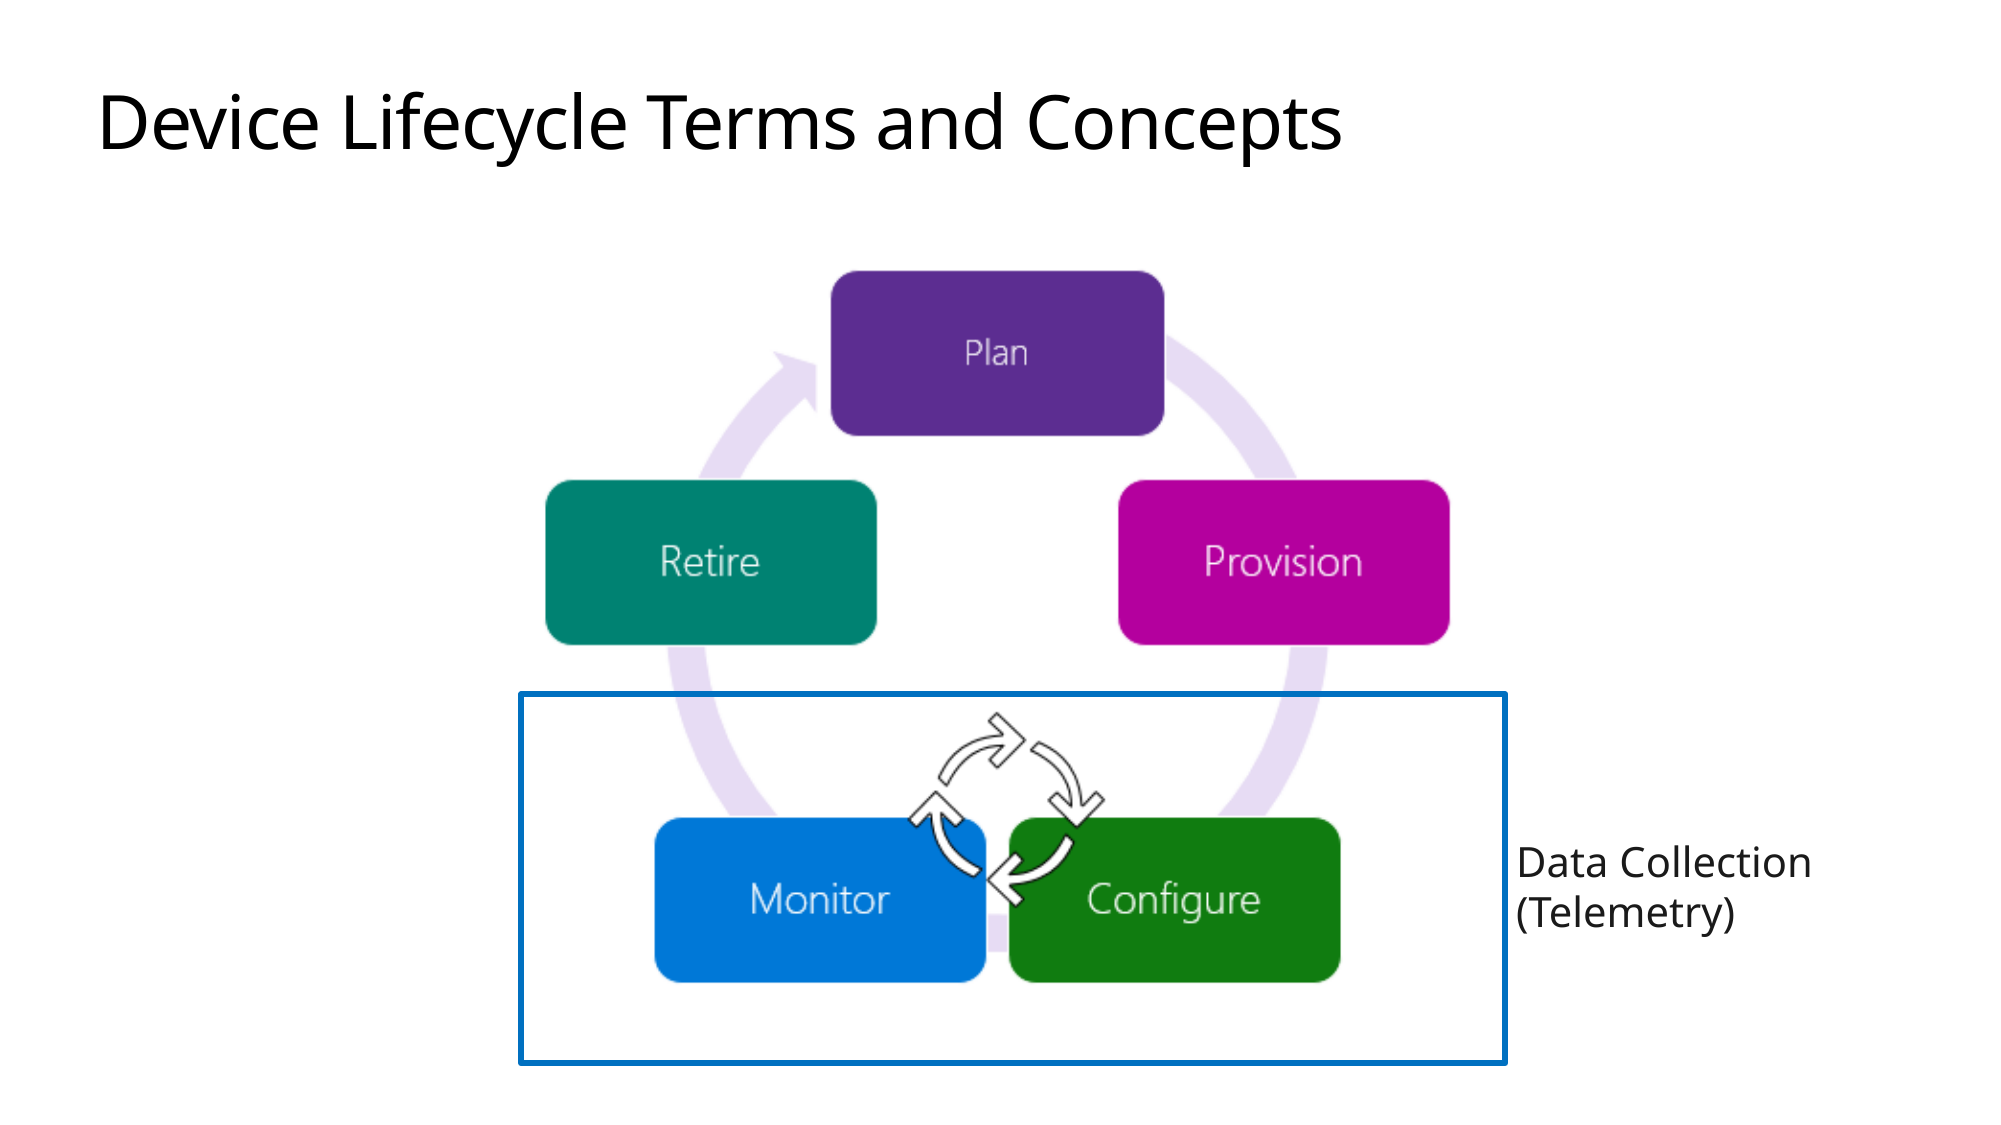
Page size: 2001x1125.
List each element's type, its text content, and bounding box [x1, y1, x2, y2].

title Device Lifecycle Terms and Concepts [96, 75, 1904, 166]
picture [521, 233, 1479, 1033]
text_box Data Collection (Telemetry) [1516, 835, 1813, 936]
text_box [521, 693, 1506, 1064]
